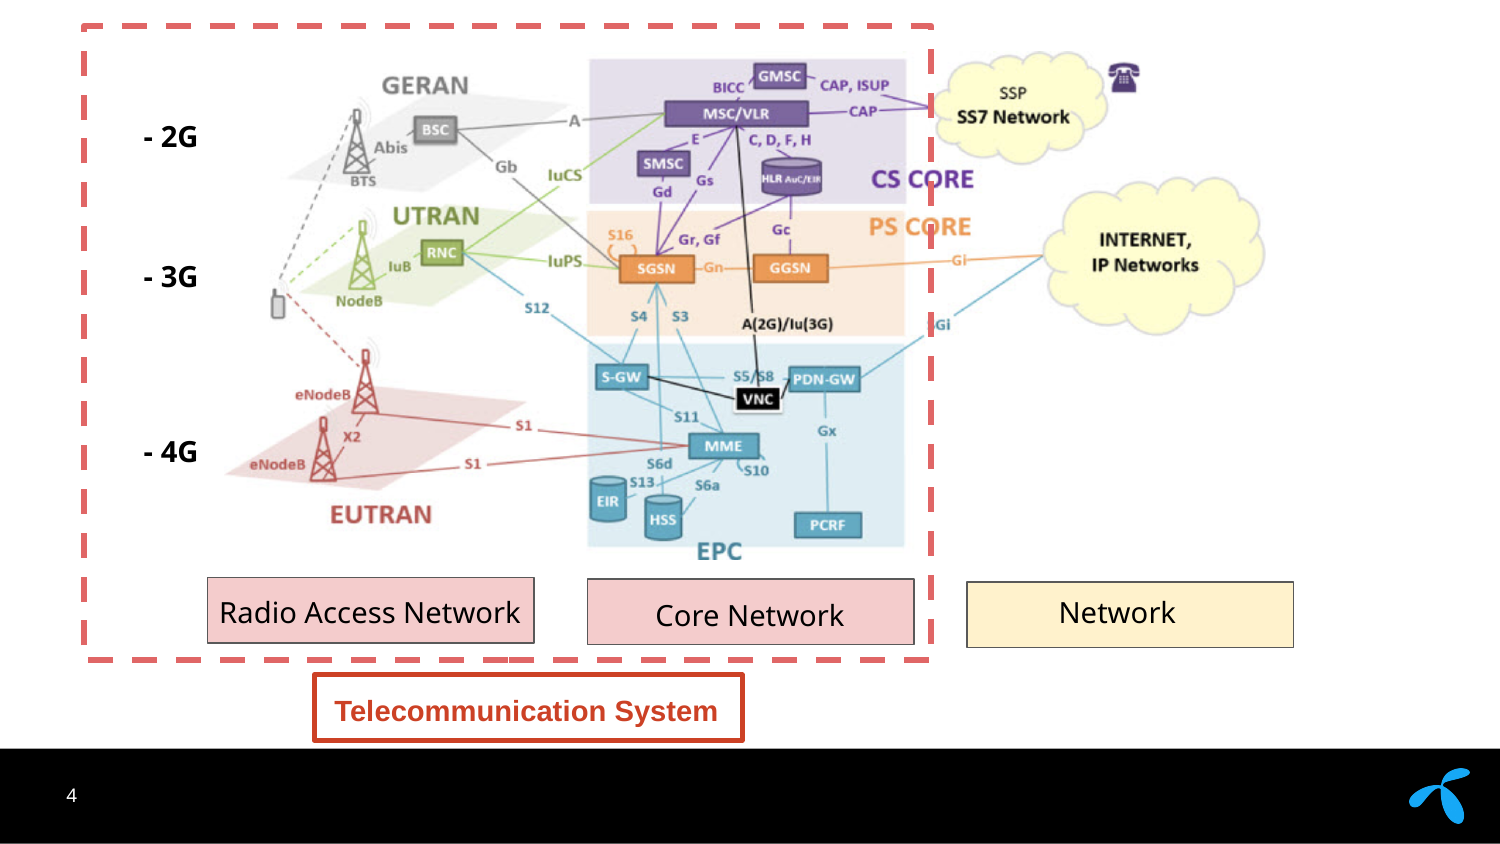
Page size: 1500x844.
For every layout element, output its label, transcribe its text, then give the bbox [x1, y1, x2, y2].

slide_number ‹#› [66, 768, 104, 824]
text_box Telecommunication System [311, 677, 743, 743]
text_box [966, 581, 1294, 648]
picture [182, 25, 1282, 578]
text_box - 2G - 3G - 4G [128, 103, 177, 484]
text_box [84, 25, 932, 661]
text_box Core Network [582, 586, 918, 647]
text_box Network [950, 579, 1285, 644]
text_box Radio Access Network [202, 586, 538, 645]
picture [1409, 768, 1470, 824]
text_box [314, 674, 743, 741]
